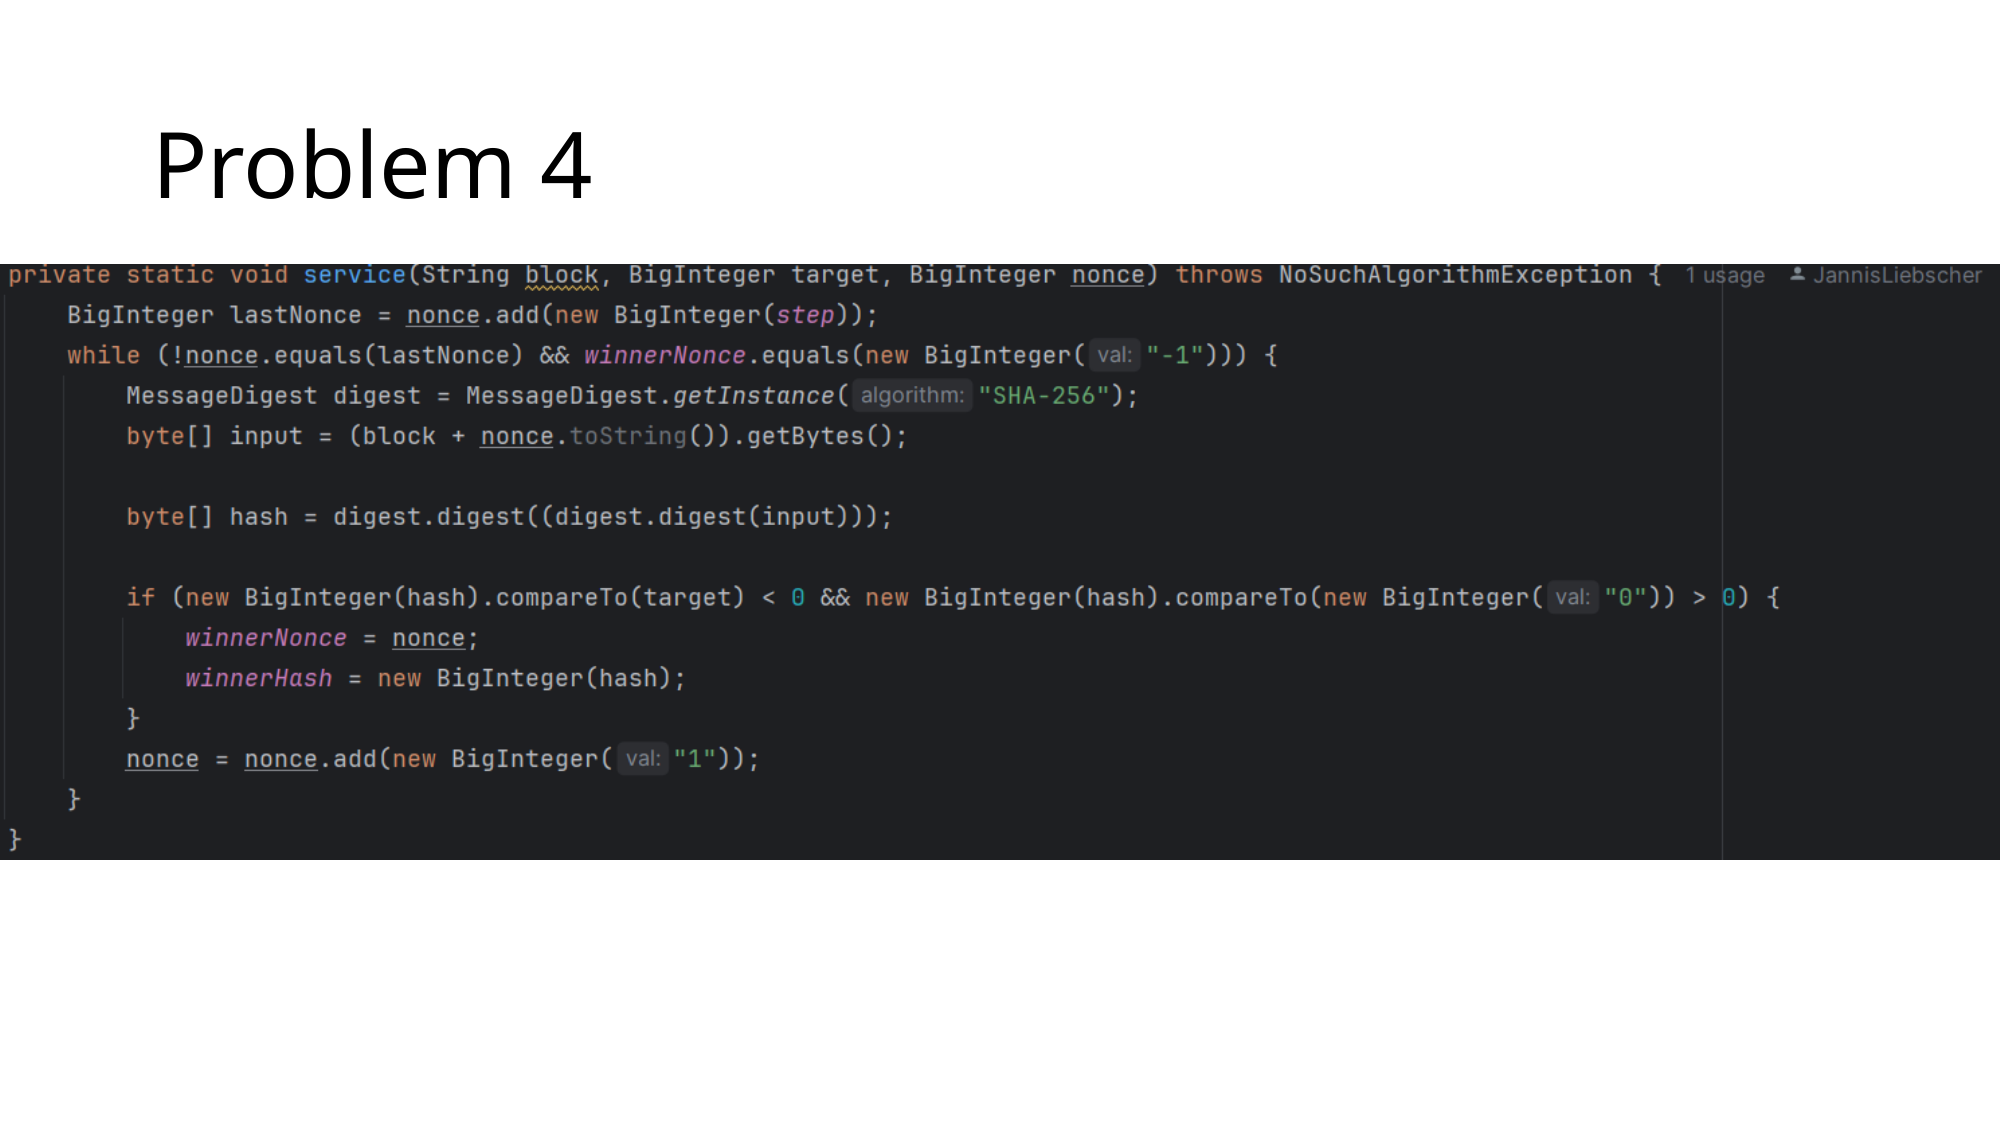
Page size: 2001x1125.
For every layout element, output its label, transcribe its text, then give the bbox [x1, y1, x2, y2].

picture [0, 264, 2000, 861]
title Problem 4 [137, 59, 1863, 264]
